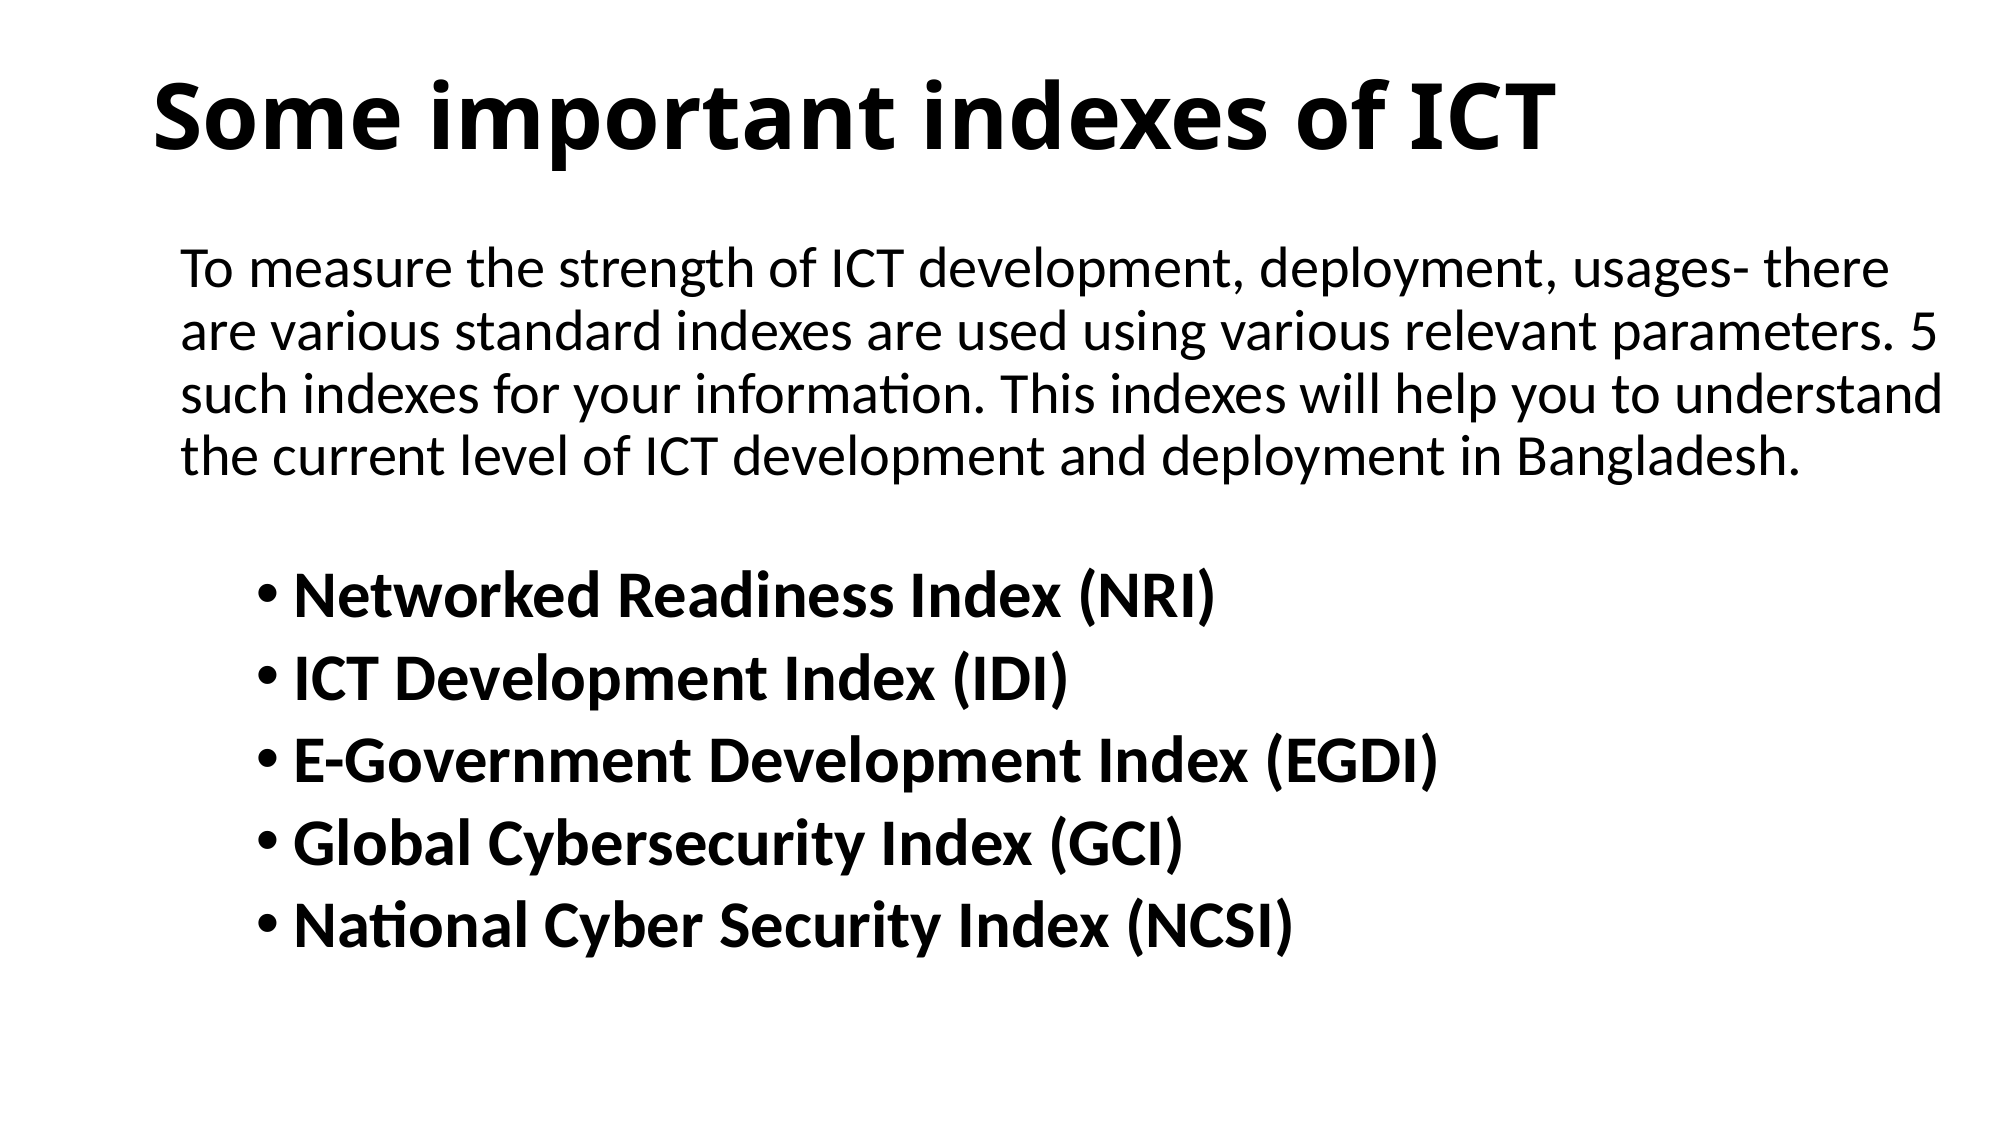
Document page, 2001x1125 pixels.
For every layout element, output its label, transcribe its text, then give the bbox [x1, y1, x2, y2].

title Some important indexes of ICT [137, 59, 1863, 180]
list To measure the strength of ICT development, deployment, usages- there are various standard indexes are used using various relevant parameters. 5 such indexes for your information. This indexes will help you to understand the current level of ICT development and deployment in Bangladesh. Networked Readiness Index (NRI) ICT Development Index (IDI) E-Government Development Index (EGDI) Global Cybersecurity Index (GCI) National Cyber Security Index (NCSI) [165, 229, 1970, 1110]
